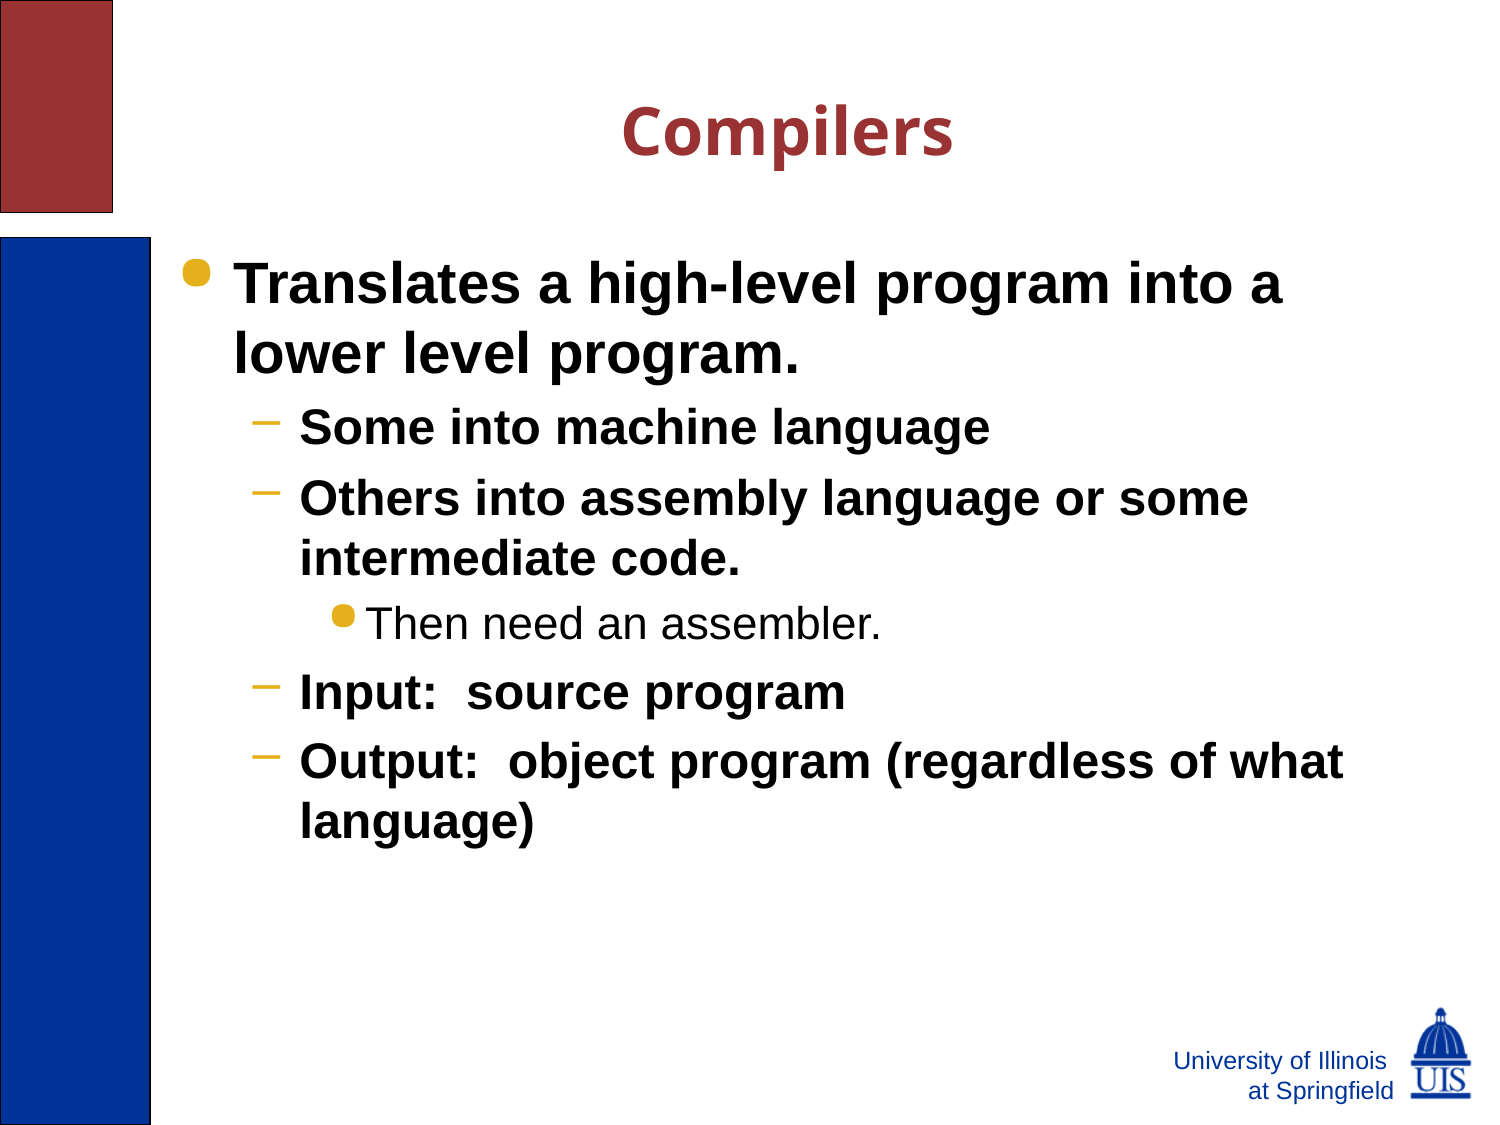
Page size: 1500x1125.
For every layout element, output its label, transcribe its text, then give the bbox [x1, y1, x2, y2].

list Translates a high-level program into a lower level program. Some into machine language Others into assembly language or some intermediate code. Then need an assembler. Input: source program Output: object program (regardless of what language) [162, 237, 1425, 1005]
picture [1409, 1006, 1473, 1102]
title Compilers [150, 45, 1425, 213]
